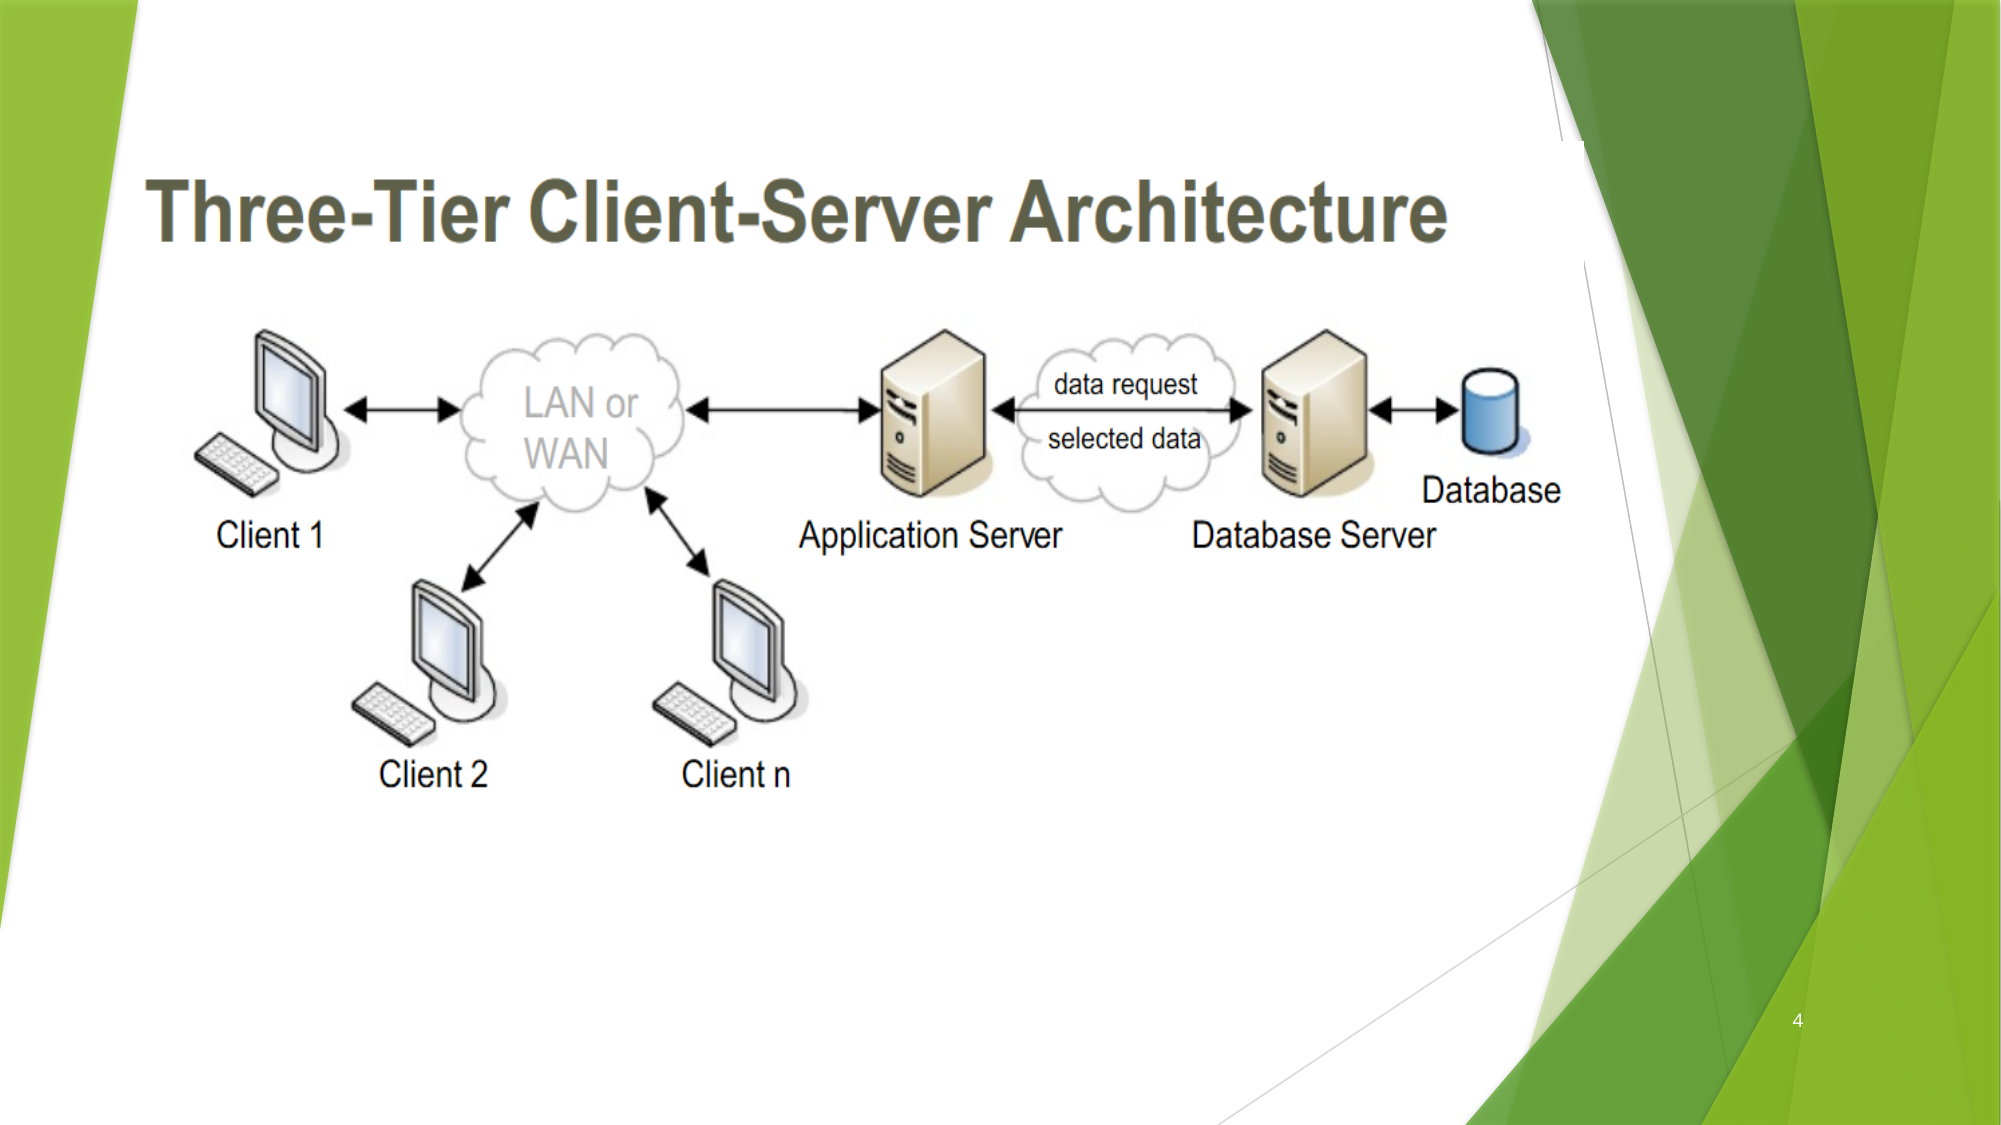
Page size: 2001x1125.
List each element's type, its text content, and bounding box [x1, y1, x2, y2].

picture [131, 141, 1584, 820]
slide_number 4 [1706, 991, 1819, 1051]
